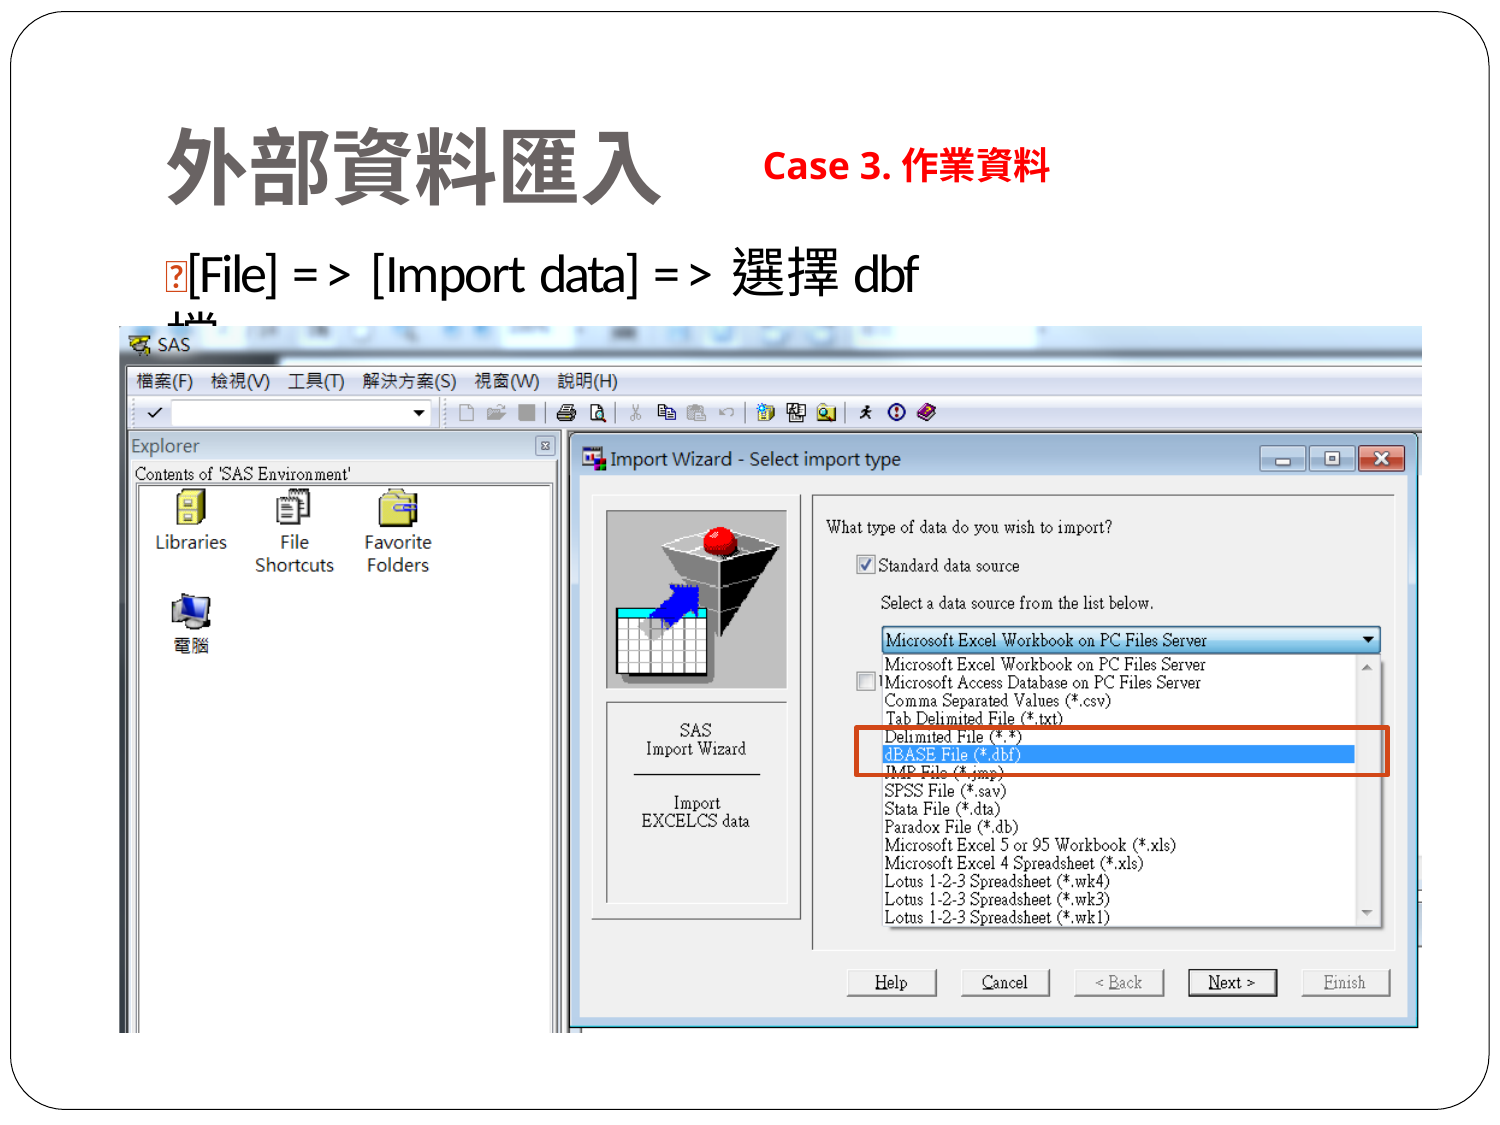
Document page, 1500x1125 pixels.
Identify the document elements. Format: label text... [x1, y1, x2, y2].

text_box  [File] => [Import data] =>選擇dbf檔 [162, 236, 979, 326]
text_box Case 3.作業資料 [747, 134, 1066, 195]
text_box 外部資料匯入 [162, 113, 667, 215]
text_box [119, 326, 1422, 1033]
text_box [856, 727, 1388, 776]
